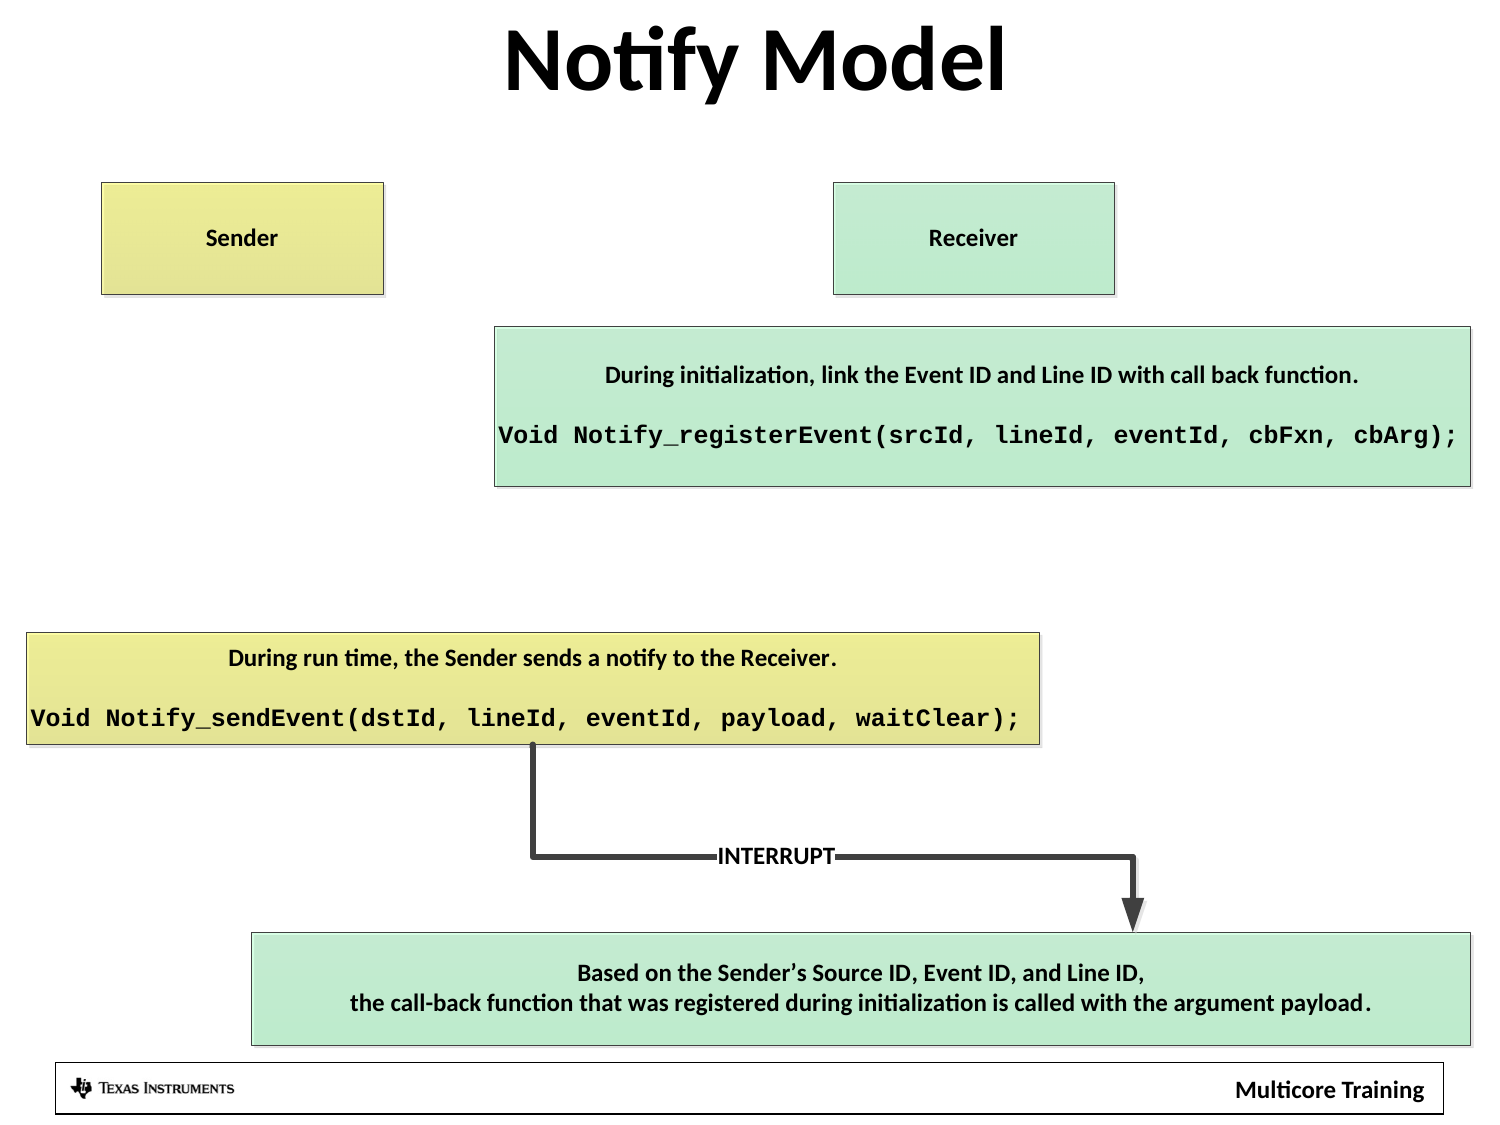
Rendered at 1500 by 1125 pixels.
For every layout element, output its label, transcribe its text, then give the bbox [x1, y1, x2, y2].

picture [59, 1066, 245, 1110]
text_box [23, 179, 1477, 1051]
title Notify Model [80, 0, 1432, 109]
